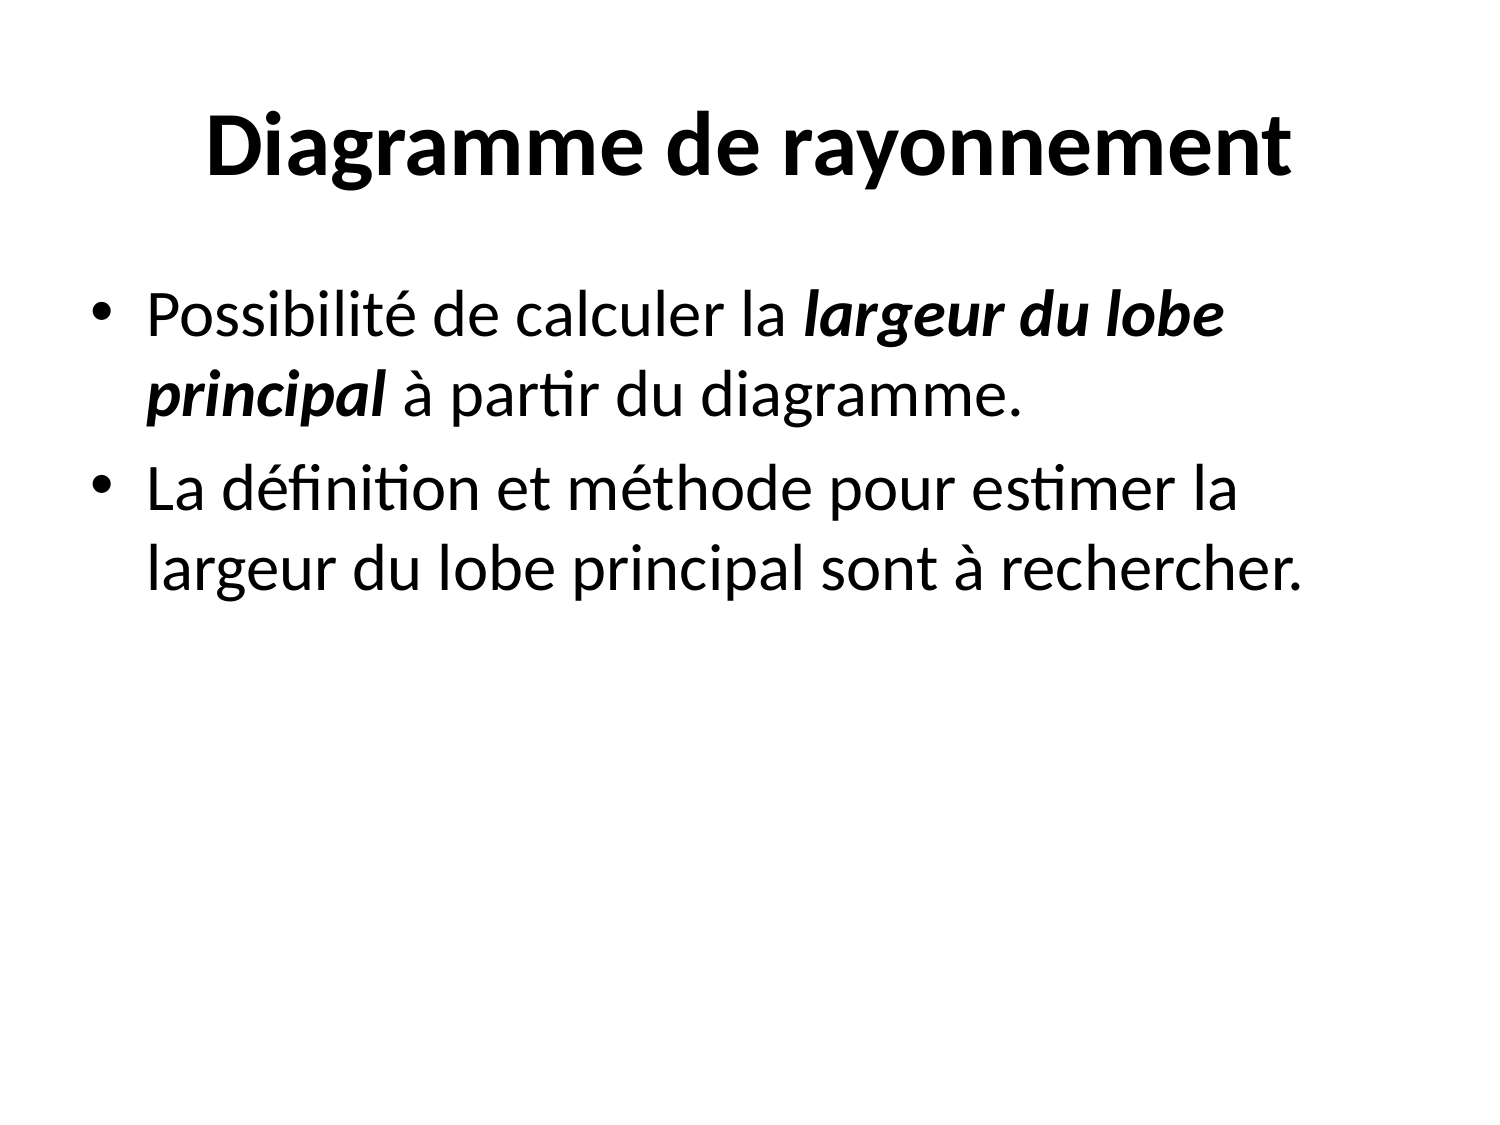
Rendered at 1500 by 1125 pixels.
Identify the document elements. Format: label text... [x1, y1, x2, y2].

title Diagramme de rayonnement [75, 45, 1425, 233]
list Possibilité de calculer la largeur du lobe principal à partir du diagramme. La définition et méthode pour estimer la largeur du lobe principal sont à rechercher. [75, 262, 1425, 1005]
